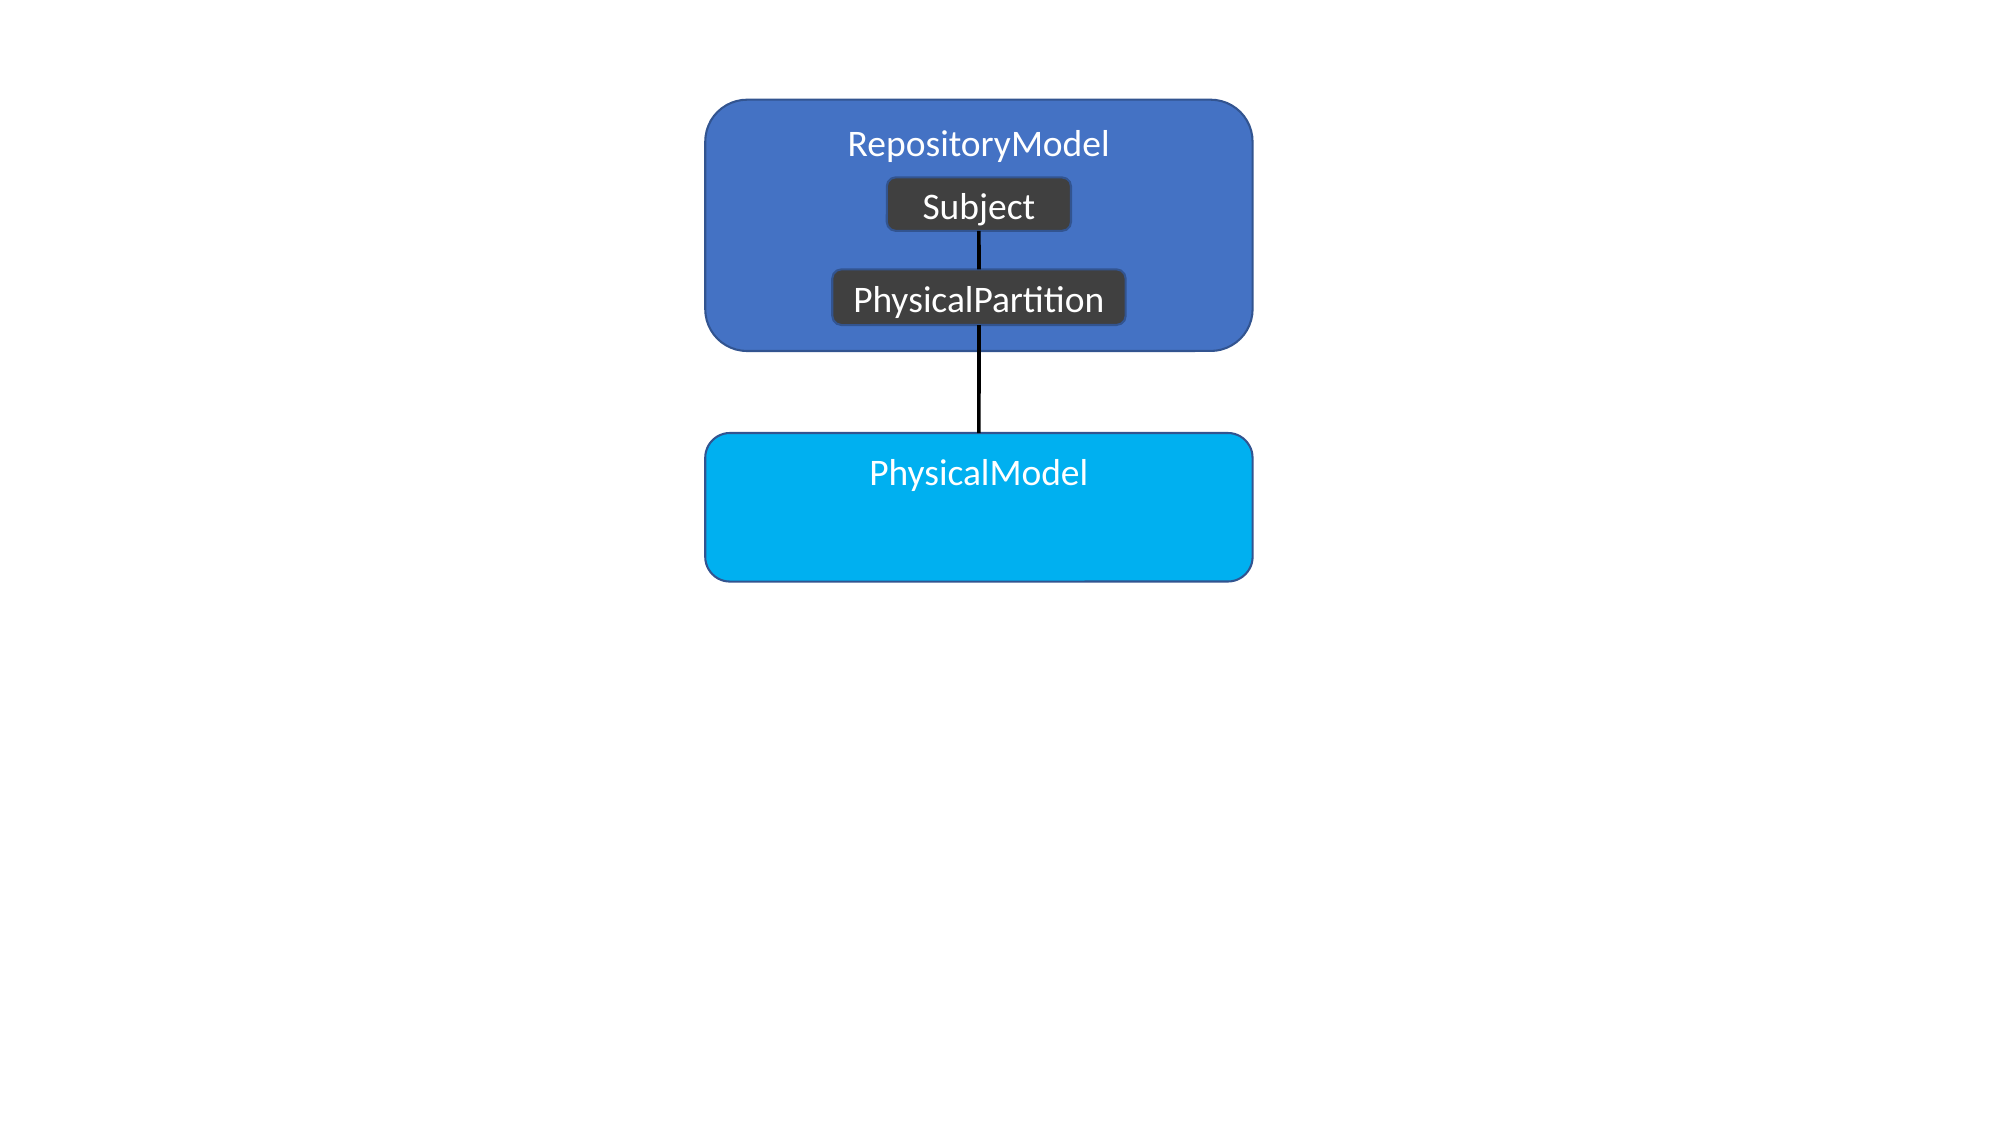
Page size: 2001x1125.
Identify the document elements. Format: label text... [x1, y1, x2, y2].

text_box Subject [885, 176, 1073, 232]
text_box PhysicalPartition [831, 268, 1127, 327]
text_box PhysicalModel [704, 431, 1254, 583]
text_box RepositoryModel [704, 98, 1254, 353]
